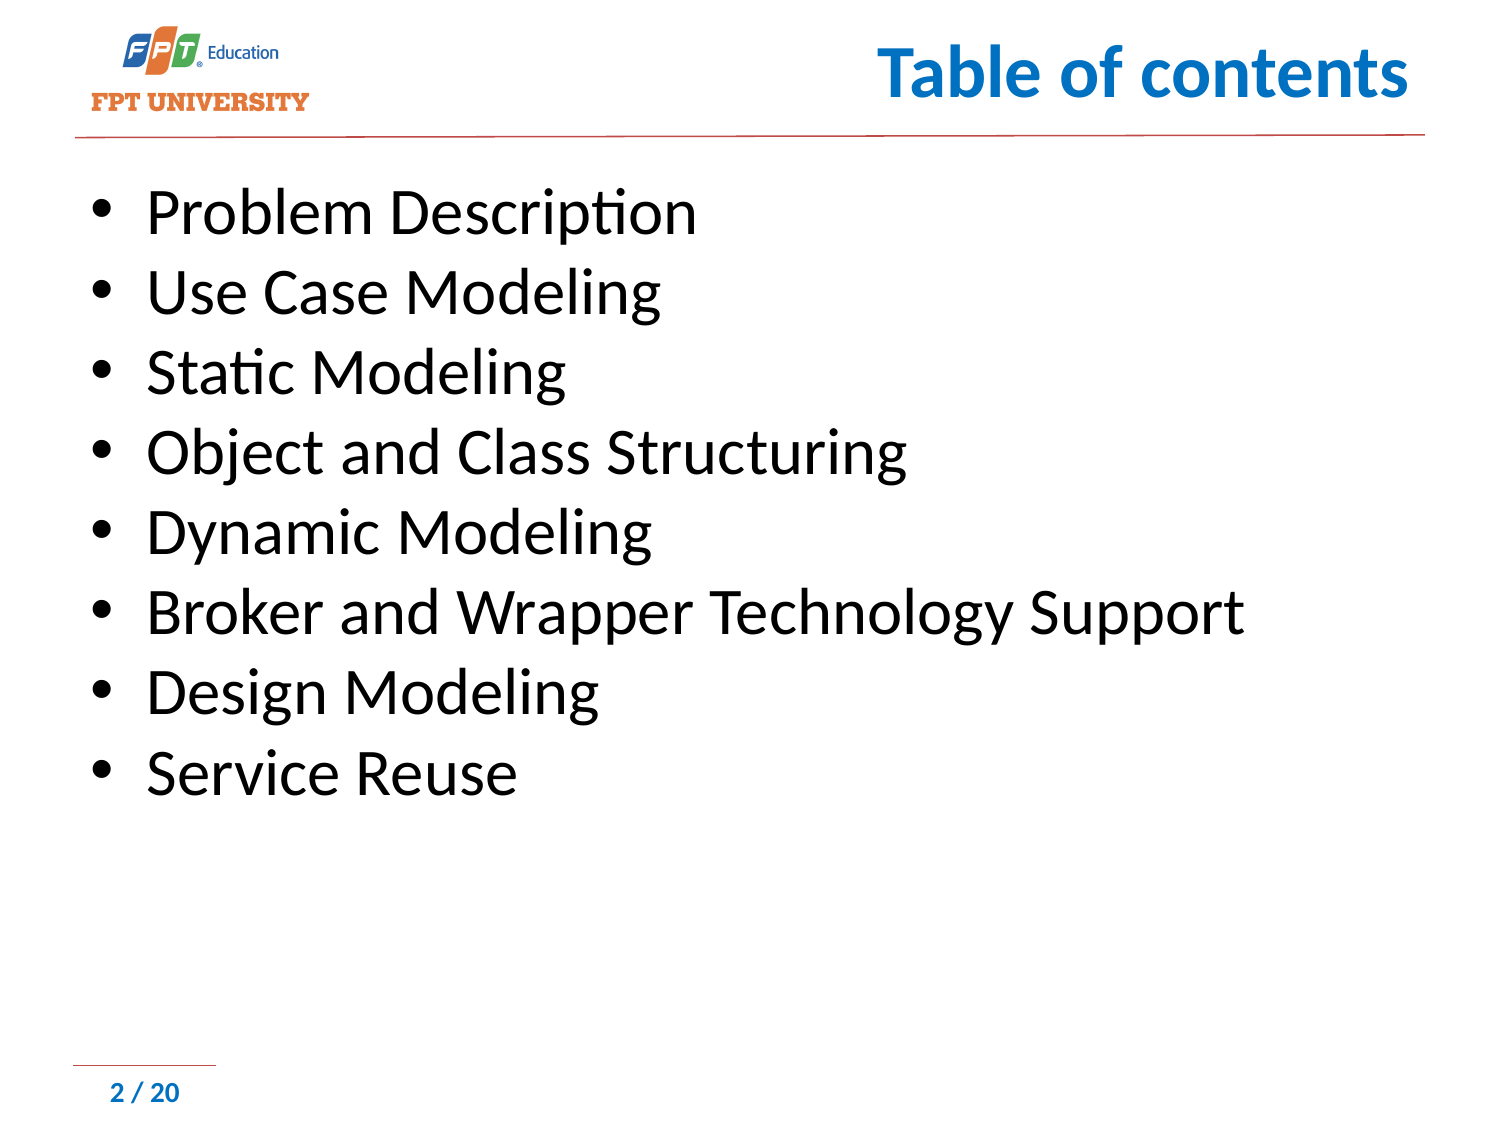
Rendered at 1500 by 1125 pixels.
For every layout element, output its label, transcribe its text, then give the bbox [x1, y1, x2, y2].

title Table of contents [315, 0, 1425, 135]
list Problem Description Use Case Modeling Static Modeling Object and Class Structuring Dynamic Modeling Broker and Wrapper Technology Support Design Modeling Service Reuse [75, 160, 1425, 1083]
picture [77, 2, 315, 133]
